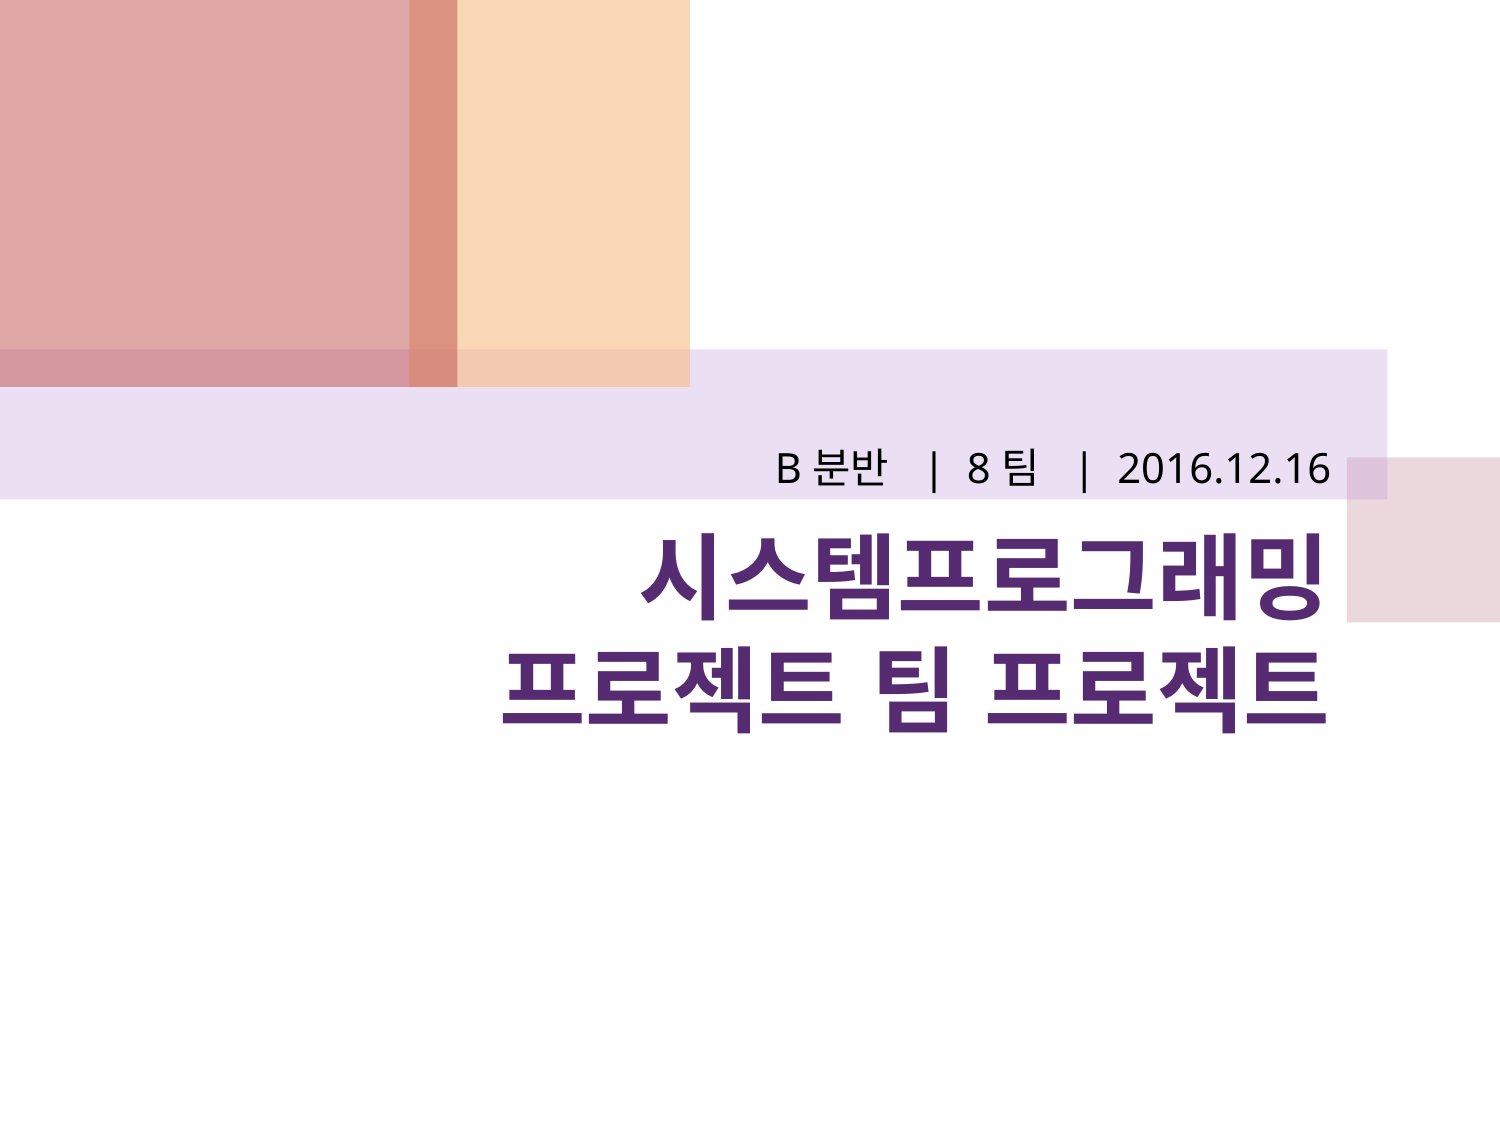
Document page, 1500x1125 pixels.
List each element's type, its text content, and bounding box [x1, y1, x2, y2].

title 시스템프로그래밍 프로젝트 팀 프로젝트 [68, 511, 1346, 753]
subtitle B분반 | 8팀 | 2016.12.16 [0, 386, 1347, 500]
